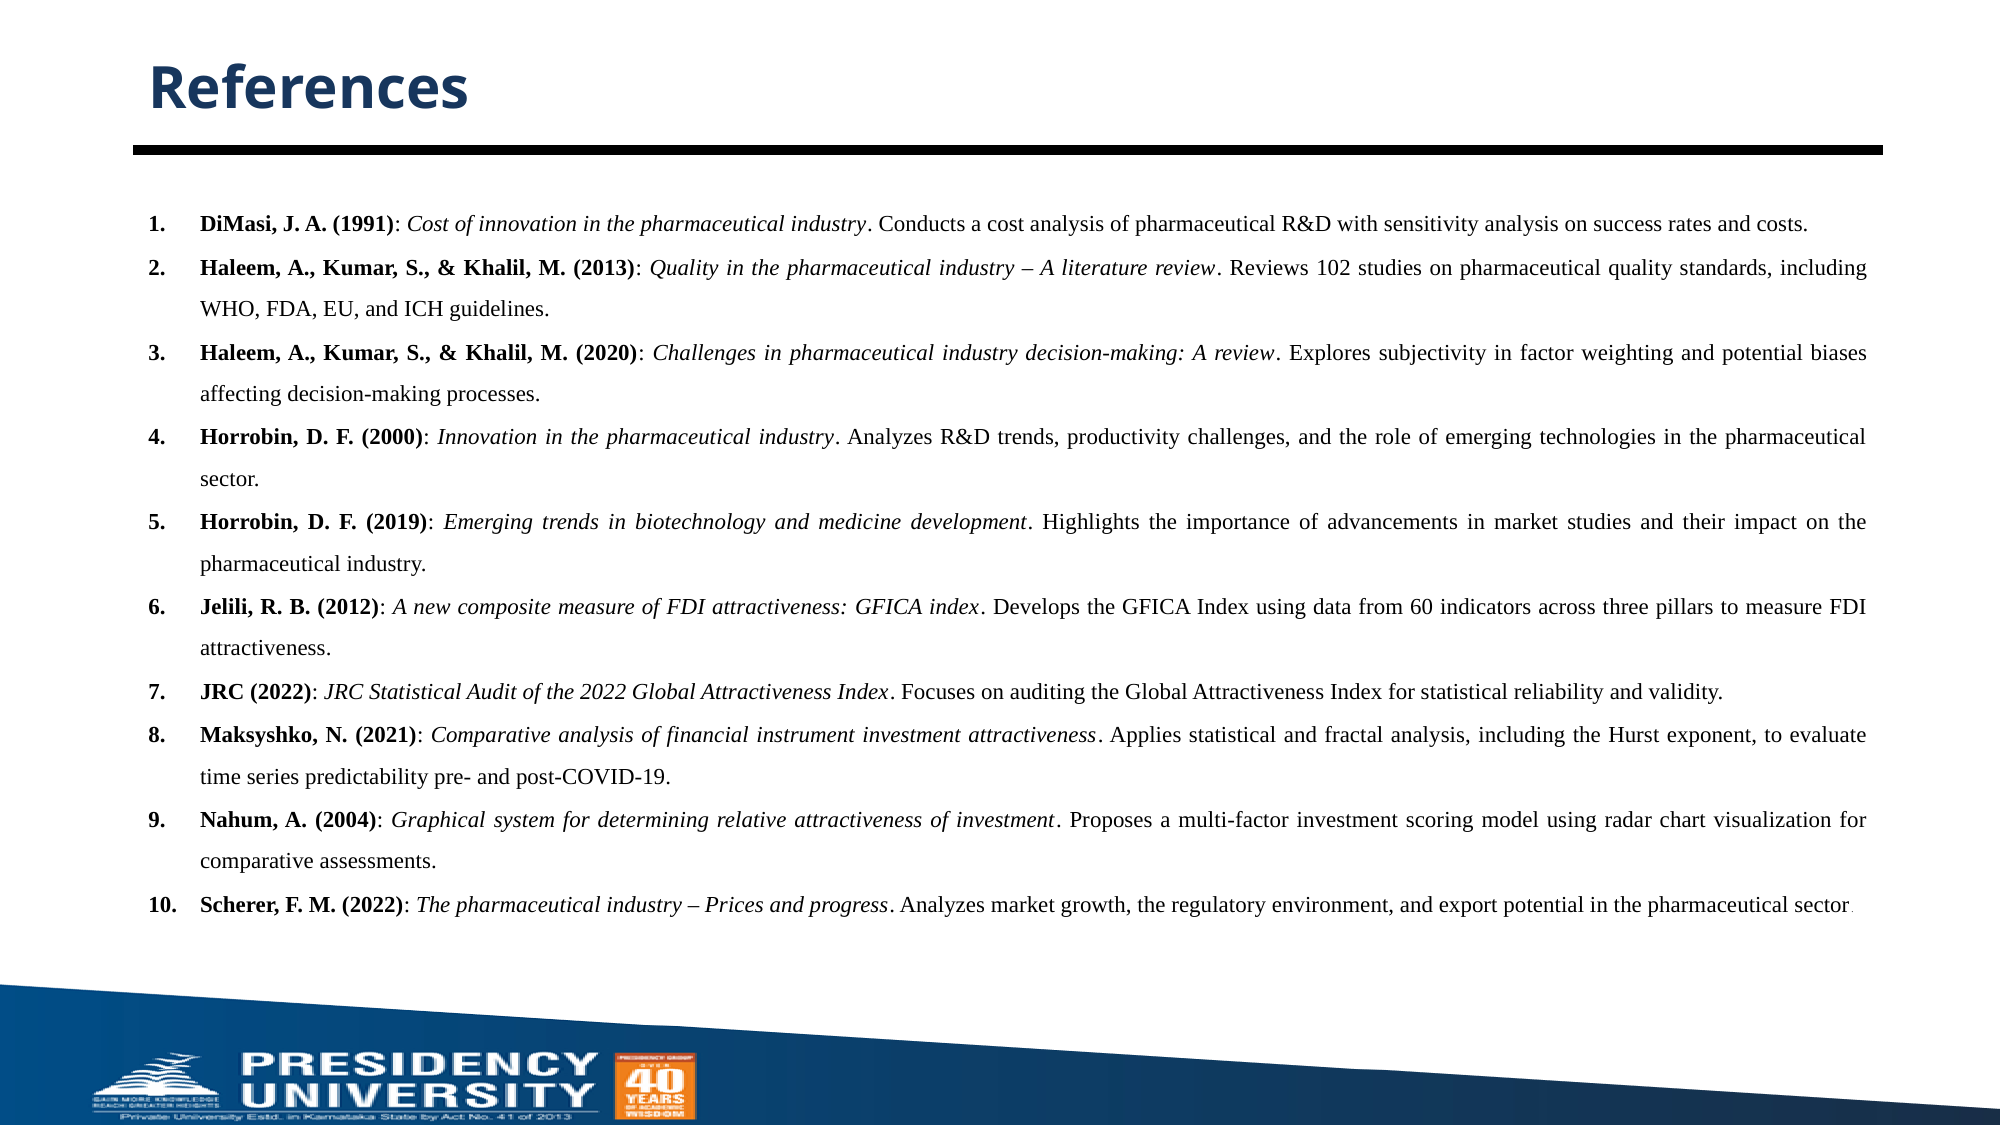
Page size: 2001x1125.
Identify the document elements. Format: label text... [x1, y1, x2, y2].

list DiMasi, J. A. (1991): Cost of innovation in the pharmaceutical industry. Conducts a cost analysis of pharmaceutical R&D with sensitivity analysis on success rates and costs. Haleem, A., Kumar, S., & Khalil, M. (2013): Quality in the pharmaceutical industry – A literature review. Reviews 102 studies on pharmaceutical quality standards, including WHO, FDA, EU, and ICH guidelines. Haleem, A., Kumar, S., & Khalil, M. (2020): Challenges in pharmaceutical industry decision-making: A review. Explores subjectivity in factor weighting and potential biases affecting decision-making processes. Horrobin, D. F. (2000): Innovation in the pharmaceutical industry. Analyzes R&D trends, productivity challenges, and the role of emerging technologies in the pharmaceutical sector. Horrobin, D. F. (2019): Emerging trends in biotechnology and medicine development. Highlights the importance of advancements in market studies and their impact on the pharmaceutical industry. Jelili, R. B. (2012): A new composite measure of FDI attractiveness: GFICA index. Develops the GFICA Index using data from 60 indicators across three pillars to measure FDI attractiveness. JRC (2022): JRC Statistical Audit of the 2022 Global Attractiveness Index. Focuses on auditing the Global Attractiveness Index for statistical reliability and validity. Maksyshko, N. (2021): Comparative analysis of financial instrument investment attractiveness. Applies statistical and fractal analysis, including the Hurst exponent, to evaluate time series predictability pre- and post-COVID-19. Nahum, A. (2004): Graphical system for determining relative attractiveness of investment. Proposes a multi-factor investment scoring model using radar chart visualization for comparative assessments. Scherer, F. M. (2022): The pharmaceutical industry – Prices and progress. Analyzes market growth, the regulatory environment, and export potential in the pharmaceutical sector. [133, 187, 1884, 1000]
picture [0, 982, 2000, 1125]
title References [133, 45, 1884, 125]
